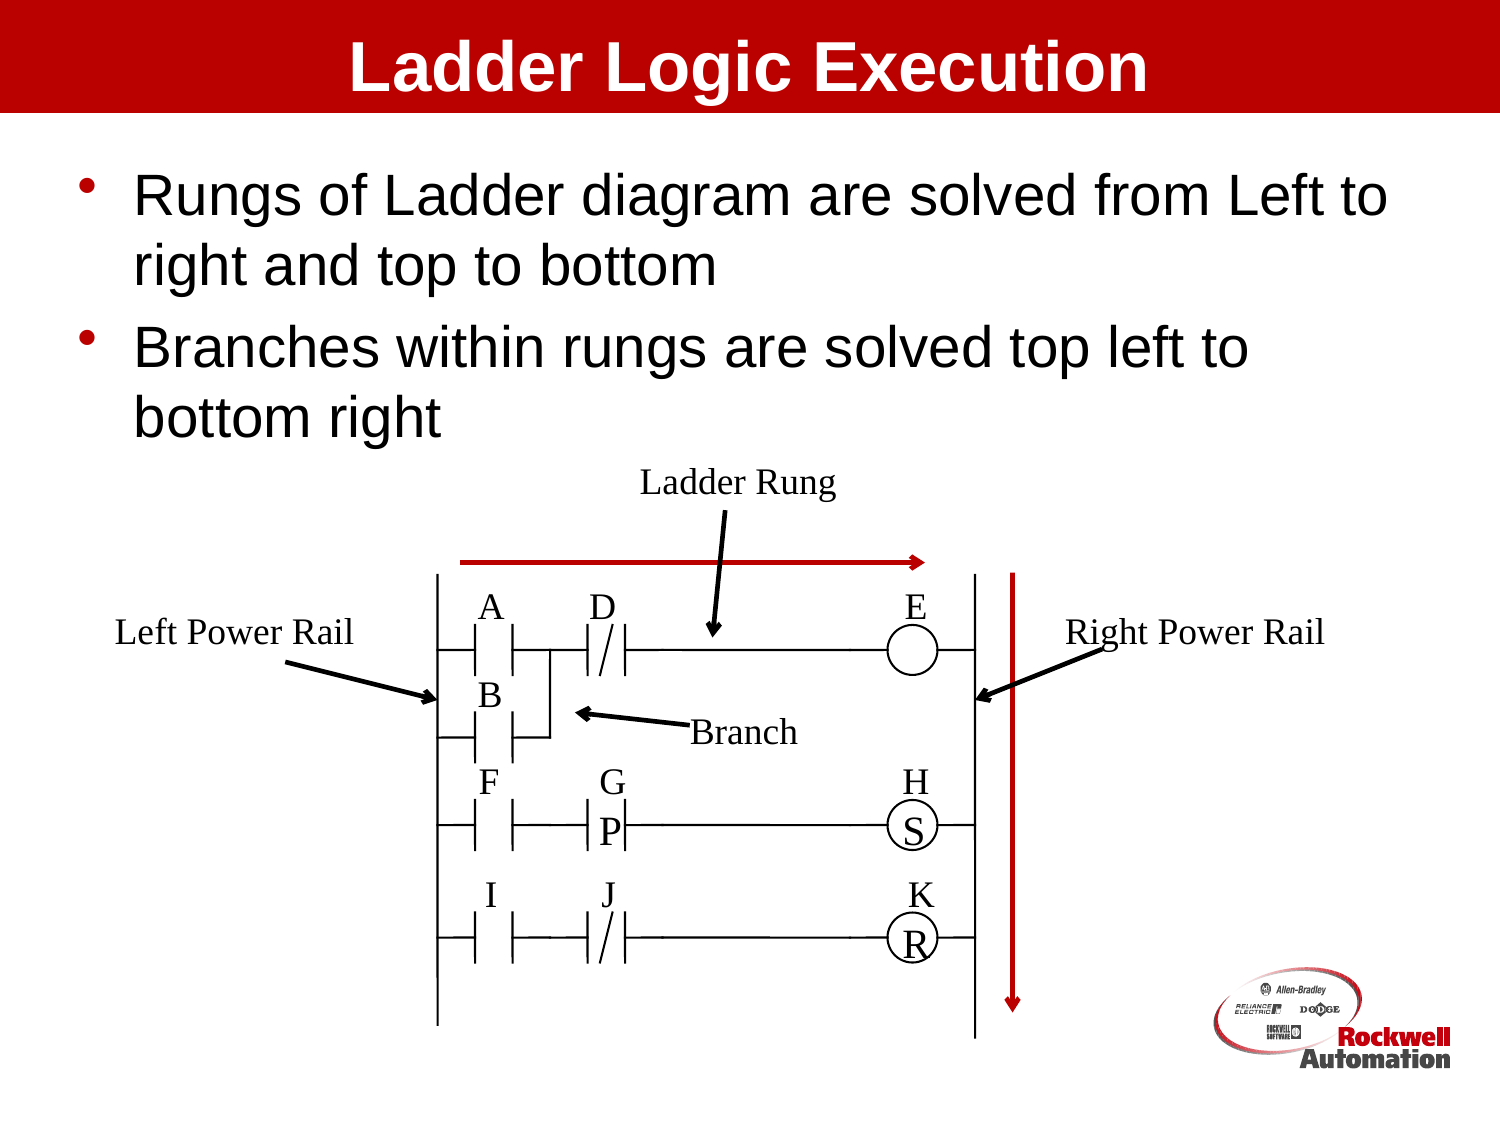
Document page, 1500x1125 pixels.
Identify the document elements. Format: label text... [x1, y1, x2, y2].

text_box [551, 624, 663, 676]
text_box A [462, 574, 520, 623]
text_box I [469, 862, 513, 910]
text_box H [887, 749, 945, 794]
text_box [287, 662, 438, 704]
text_box Branch [675, 699, 814, 760]
text_box D [574, 574, 631, 623]
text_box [437, 712, 551, 763]
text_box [437, 624, 551, 676]
text_box [574, 706, 688, 726]
text_box [706, 512, 726, 638]
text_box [849, 795, 976, 862]
text_box E [889, 574, 943, 623]
text_box K [892, 870, 950, 908]
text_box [549, 795, 663, 862]
text_box [721, 555, 925, 570]
text_box B [462, 685, 518, 710]
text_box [437, 799, 545, 851]
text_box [549, 912, 663, 963]
text_box F [463, 772, 515, 798]
text_box [1005, 686, 1020, 1013]
text_box [975, 649, 1100, 702]
text_box Ladder Rung [624, 449, 852, 510]
title Ladder Logic Execution [0, 0, 1500, 113]
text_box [437, 912, 547, 963]
list Rungs of Ladder diagram are solved from Left to right and top to bottom Branches within rungs are solved top left to bottom right [62, 149, 1438, 450]
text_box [849, 624, 976, 676]
text_box Left Power Rail [99, 599, 370, 660]
text_box Right Power Rail [1050, 599, 1341, 660]
text_box G [584, 749, 642, 794]
text_box J [586, 870, 631, 910]
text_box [849, 909, 976, 976]
